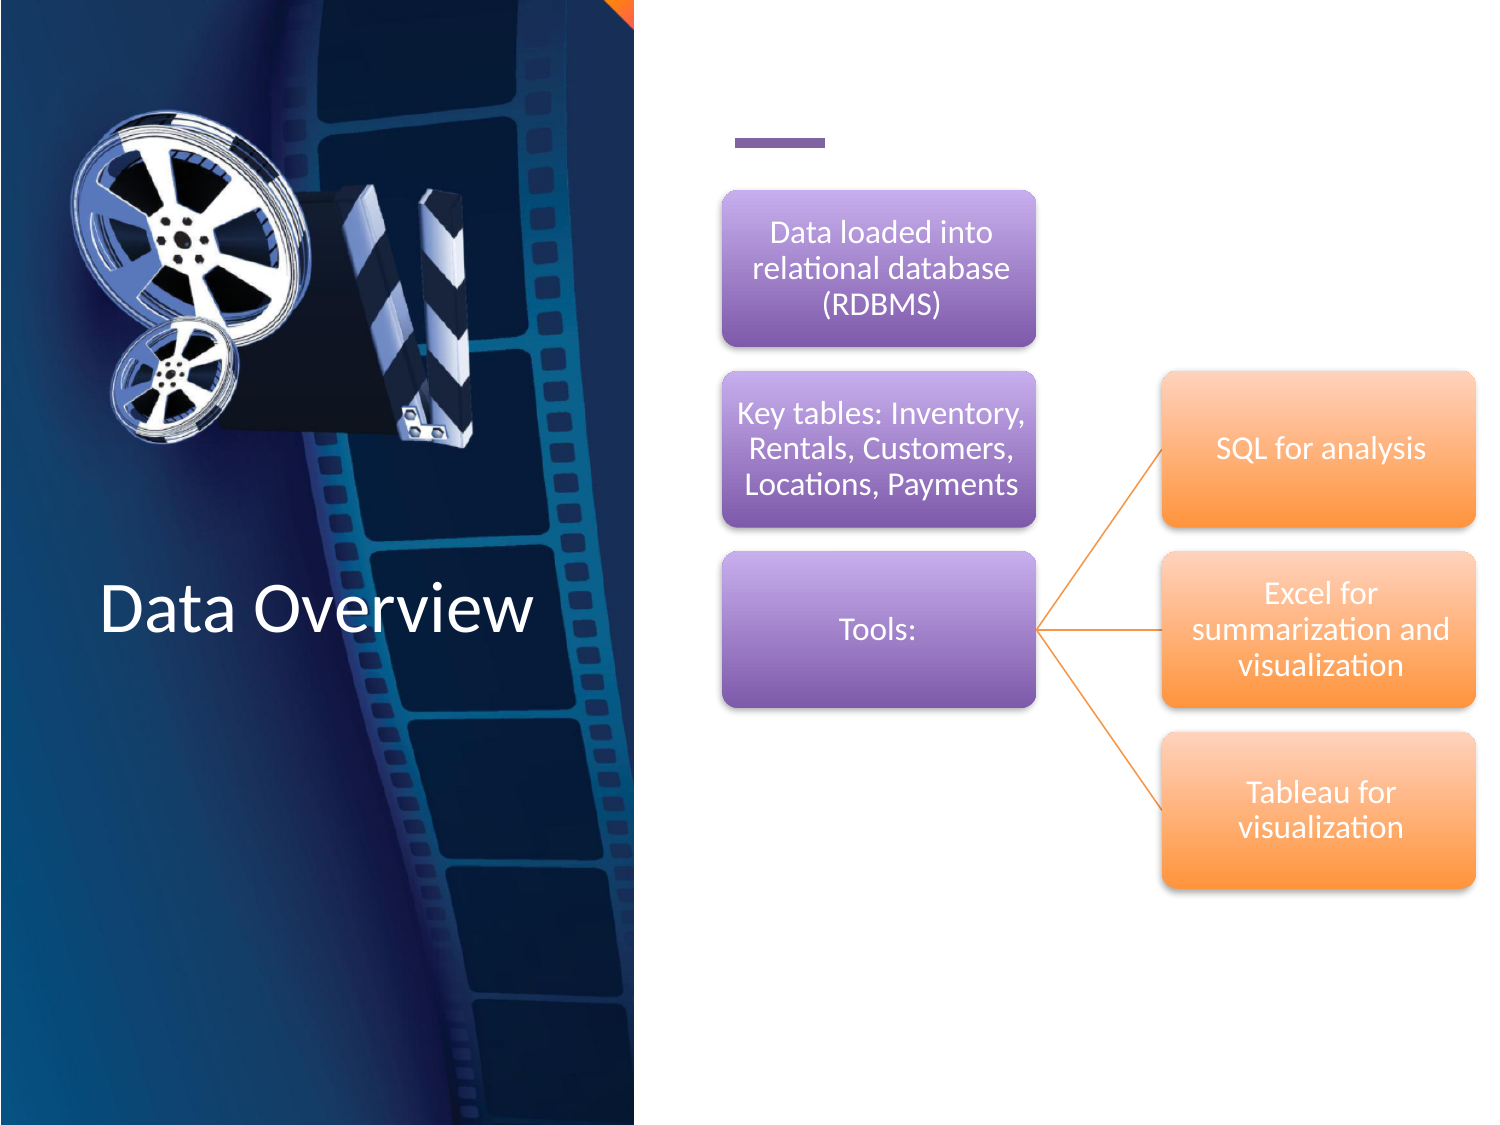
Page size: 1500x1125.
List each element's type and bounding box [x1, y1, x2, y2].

picture [0, 1, 721, 1125]
list [721, 0, 1477, 1096]
